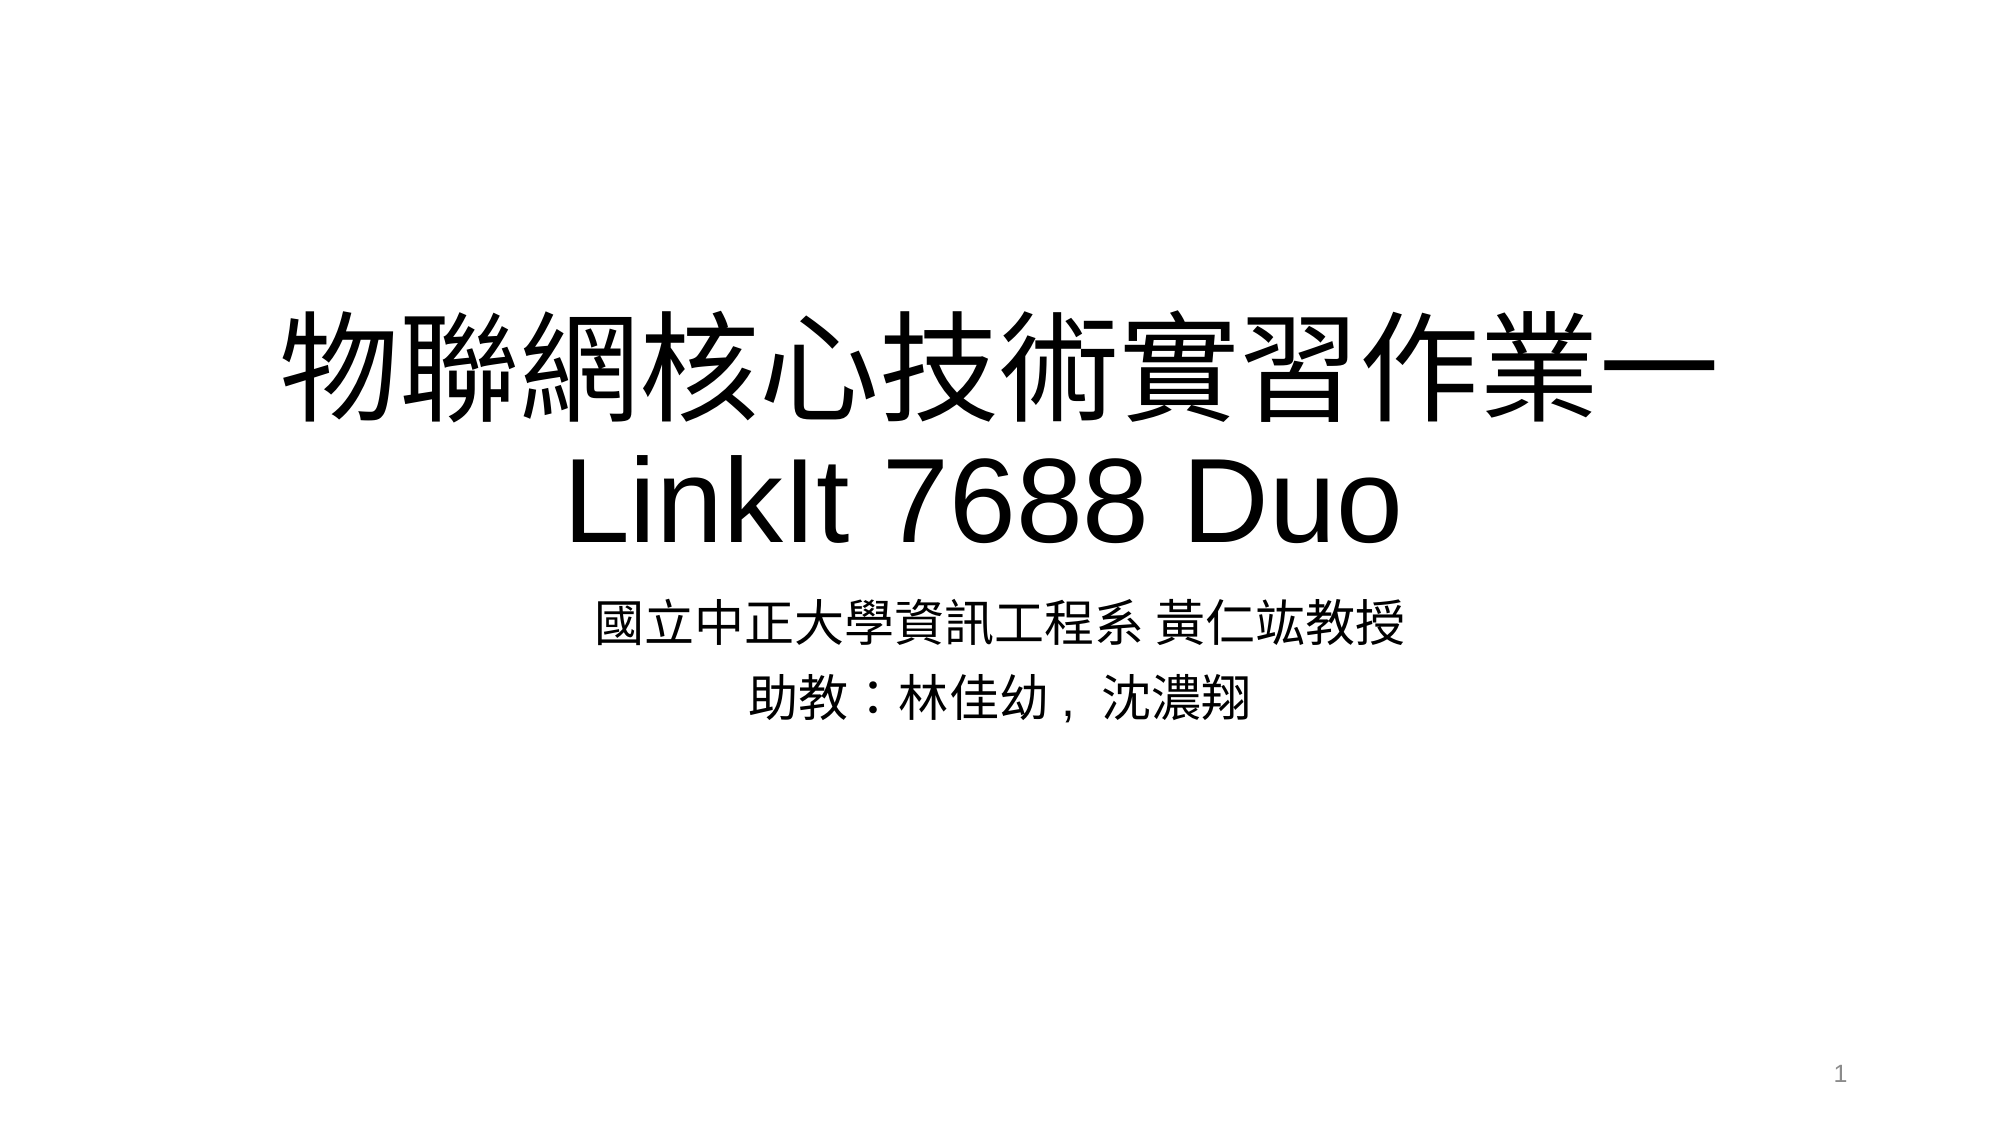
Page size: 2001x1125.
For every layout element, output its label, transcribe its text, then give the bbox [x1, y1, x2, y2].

subtitle 國立中正大學資訊工程系 黃仁竑教授 助教：林佳幼, 沈濃翔 [249, 590, 1750, 863]
title 物聯網核心技術實習作業一 LinkIt 7688 Duo [249, 184, 1750, 576]
slide_number 1 [1412, 1042, 1863, 1103]
